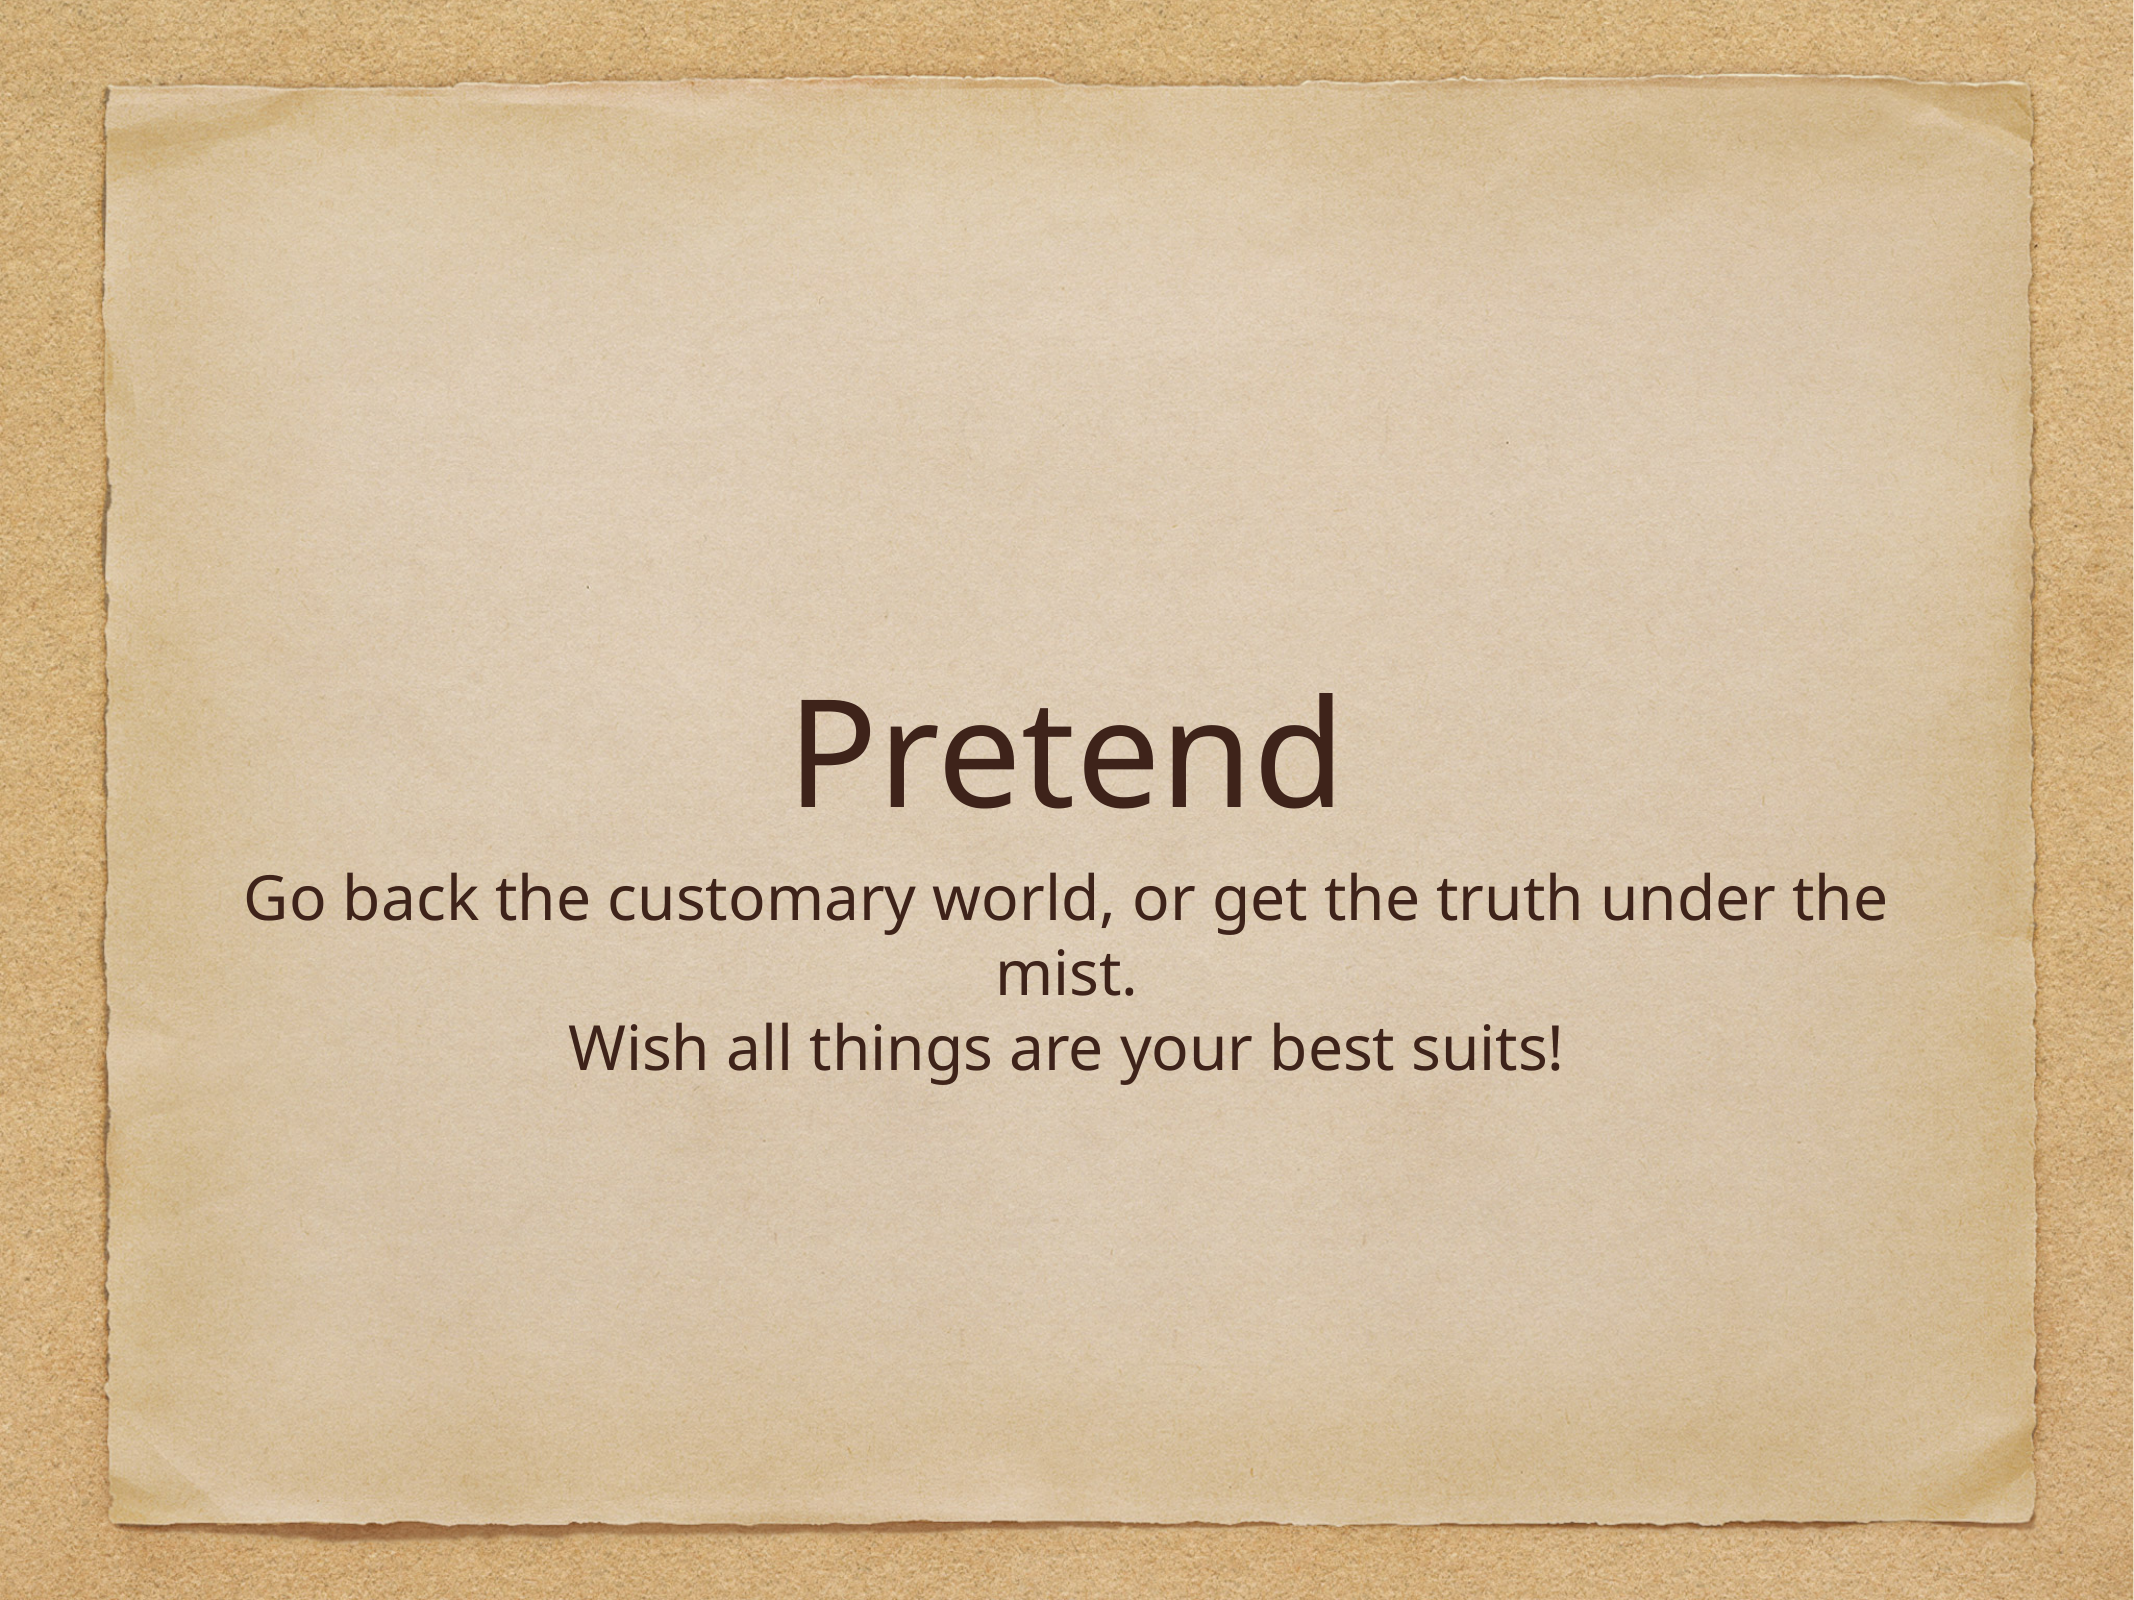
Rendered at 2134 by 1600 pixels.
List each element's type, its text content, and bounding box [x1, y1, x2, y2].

title Pretend [207, 276, 1926, 847]
picture [0, 0, 2134, 1600]
subtitle Go back the customary world, or get the truth under the mist. Wish all things are your best suits! [207, 849, 1926, 1091]
